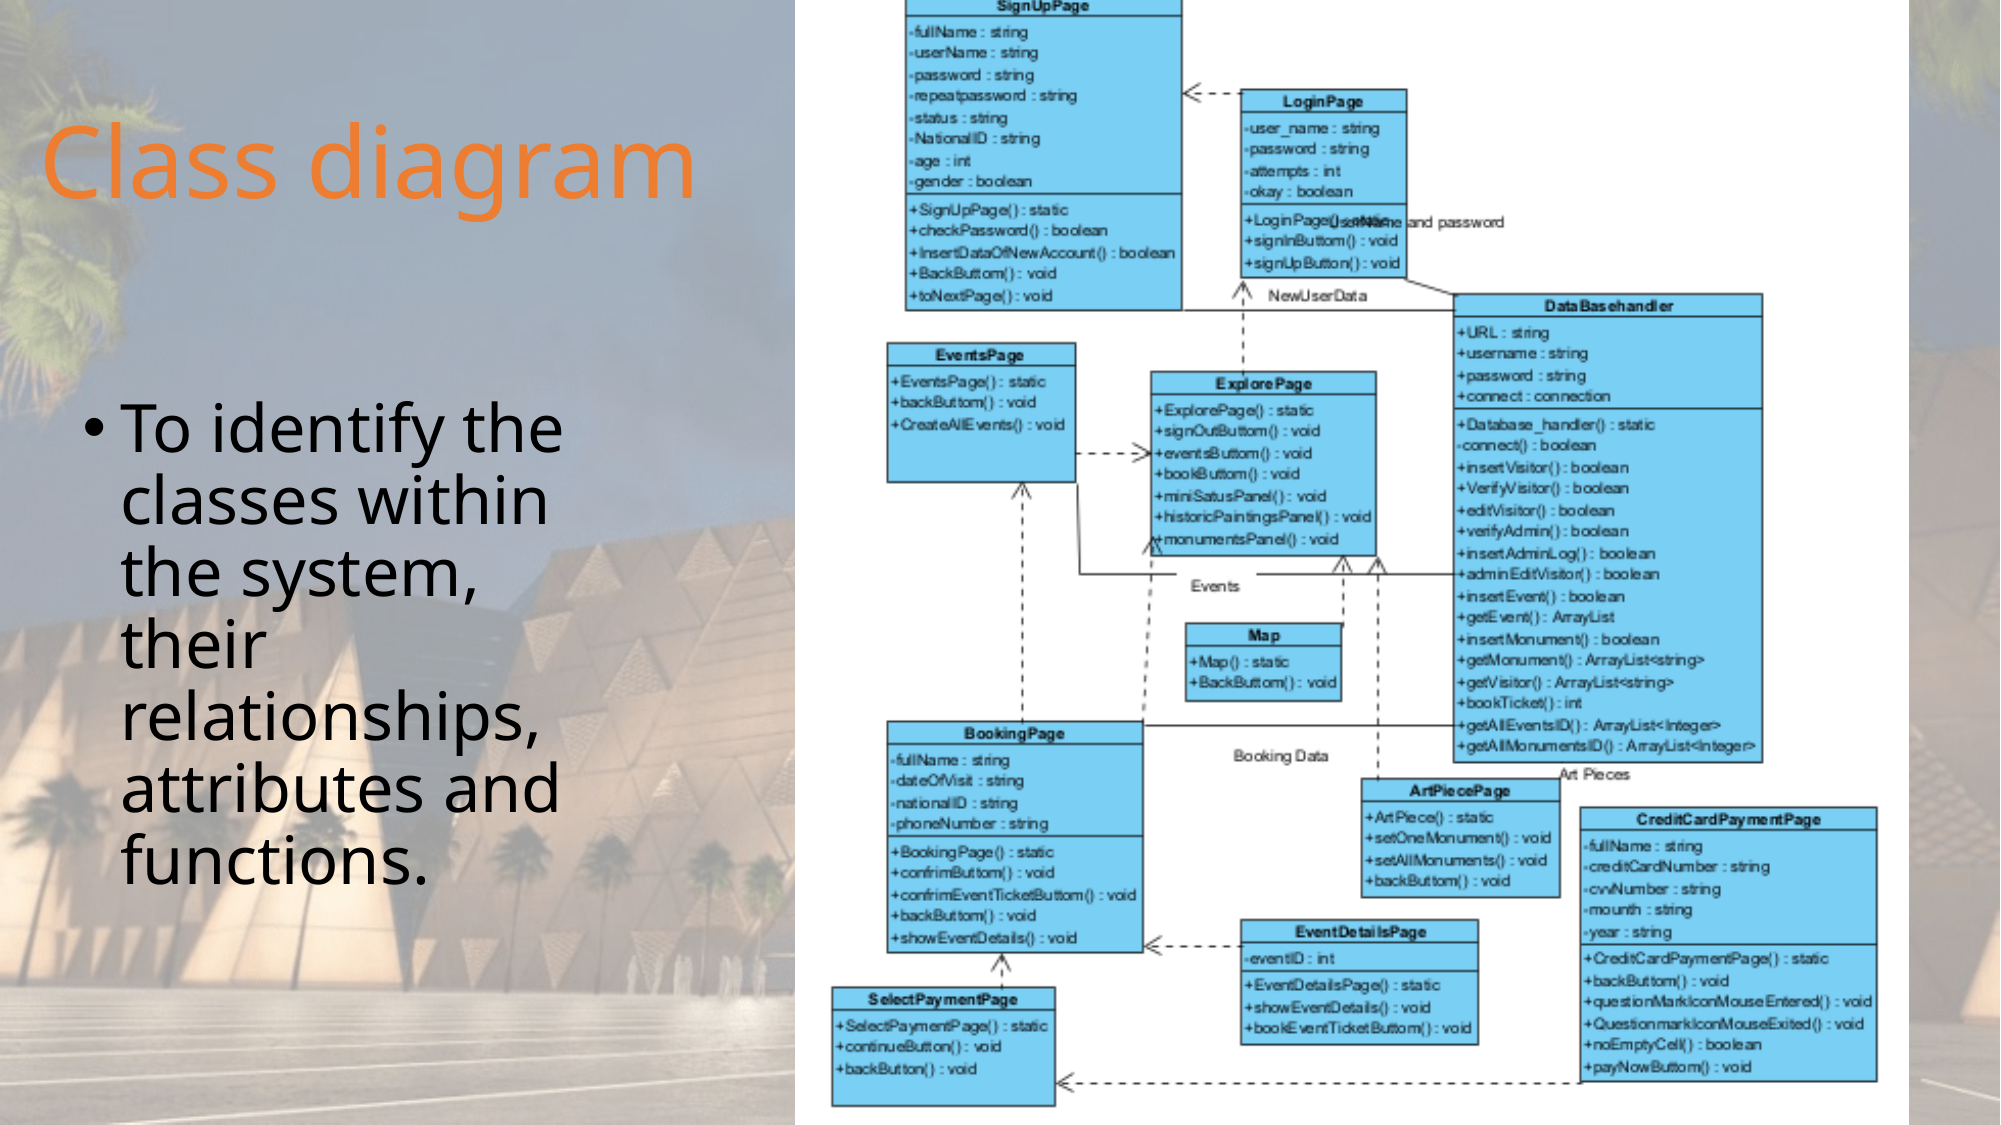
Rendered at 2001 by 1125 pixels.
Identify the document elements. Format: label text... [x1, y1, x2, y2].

text_box Class diagram [24, 57, 794, 275]
text_box To identify the classes within the system, their relationships, attributes and functions. [67, 386, 615, 1101]
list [794, 0, 1909, 1125]
